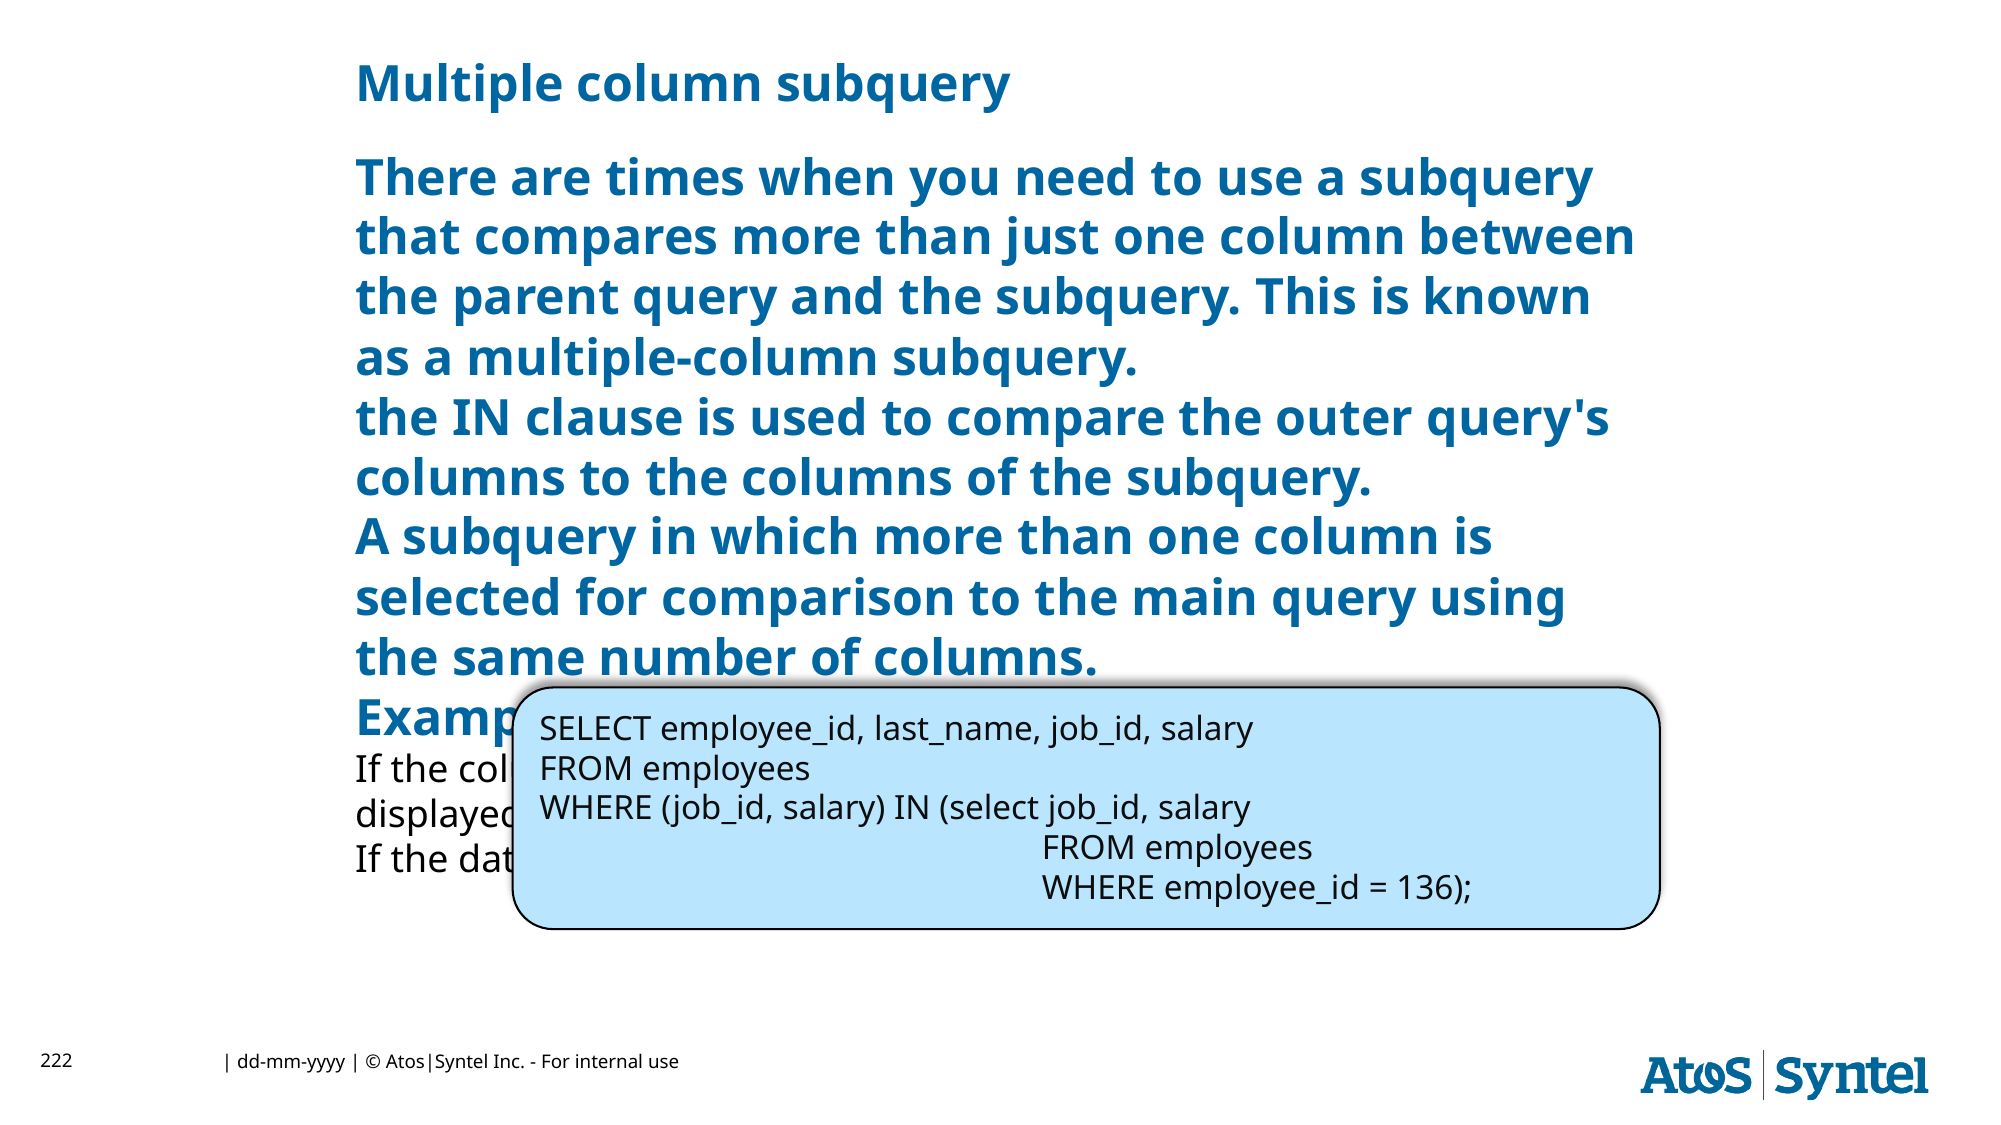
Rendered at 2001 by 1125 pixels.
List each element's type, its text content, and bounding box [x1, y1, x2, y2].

title Multiple column subquery [340, 43, 1712, 160]
picture [1603, 1019, 1965, 1125]
list There are times when you need to use a subquery that compares more than just one column between the parent query and the subquery. This is known as a multiple-column subquery. the IN clause is used to compare the outer query's columns to the columns of the subquery. A subquery in which more than one column is selected for comparison to the main query using the same number of columns. Example: If the columns do not match in number, then an error message is displayed. If the data types do not match, then the results of the query are incorrect. [340, 137, 1671, 1050]
text_box SELECT employee_id, last_name, job_id, salary FROM employees WHERE (job_id, salary) IN (select job_id, salary FROM employees WHERE employee_id = 136); [512, 687, 1660, 930]
